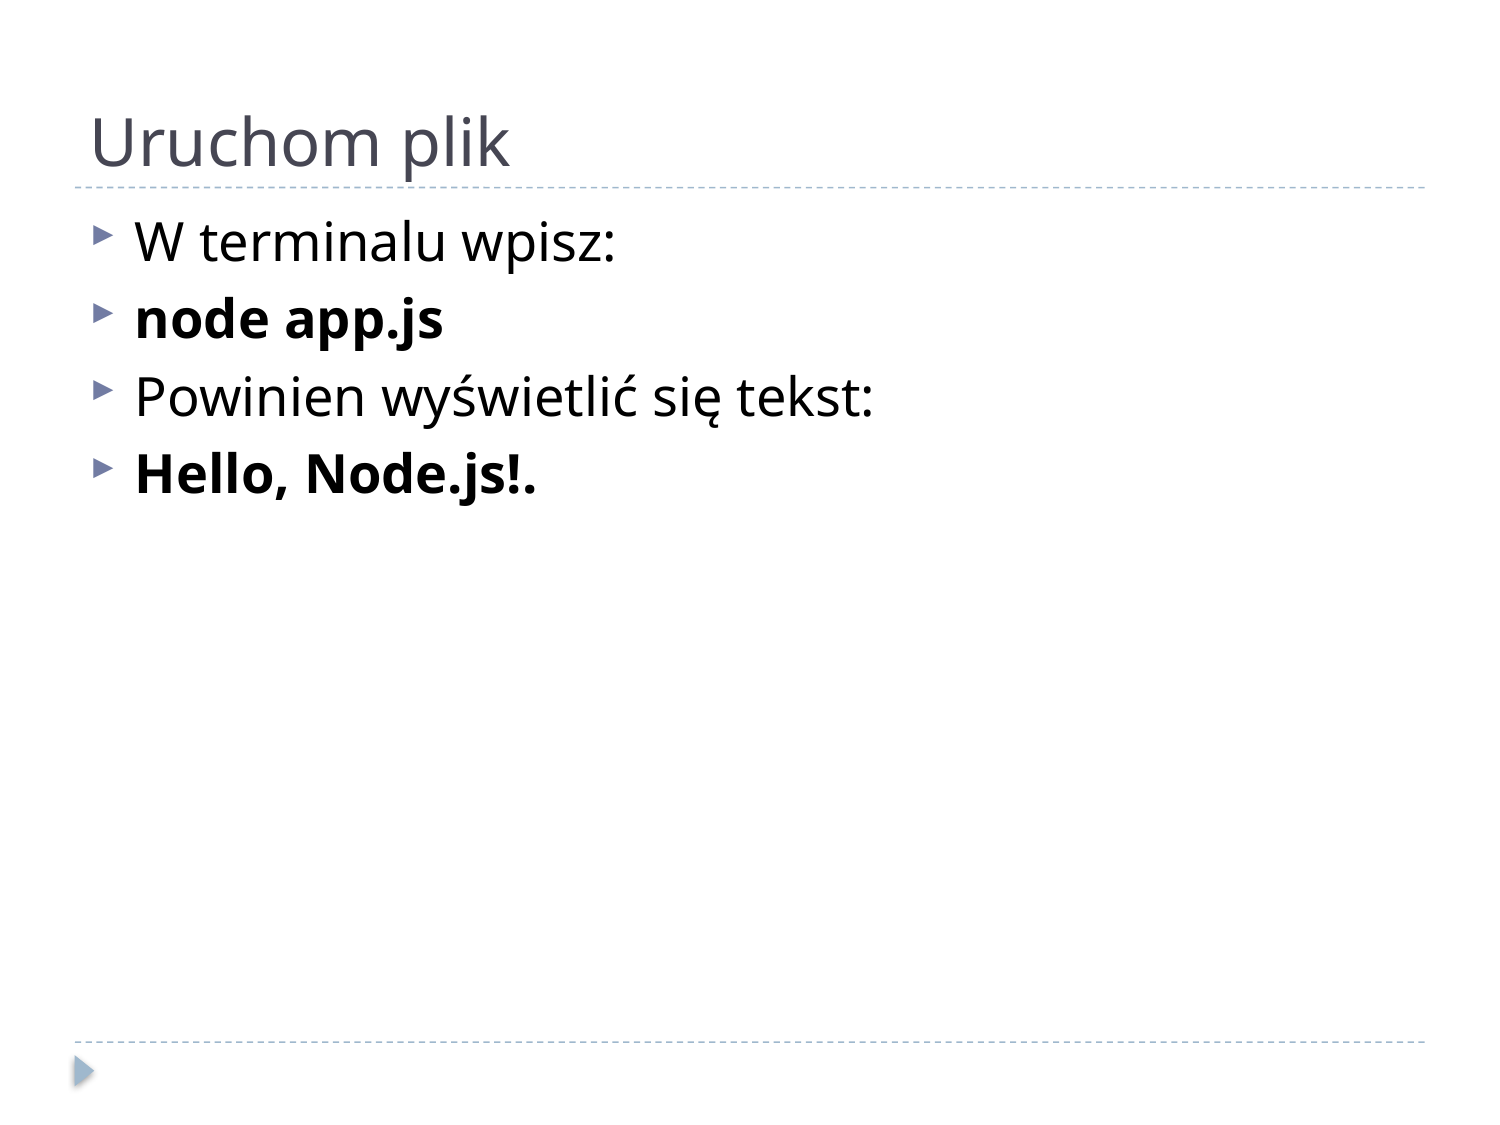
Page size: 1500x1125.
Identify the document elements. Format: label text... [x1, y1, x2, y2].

list W terminalu wpisz: node app.js Powinien wyświetlić się tekst: Hello, Node.js!. [75, 200, 1425, 1010]
title Uruchom plik [75, 24, 1425, 188]
